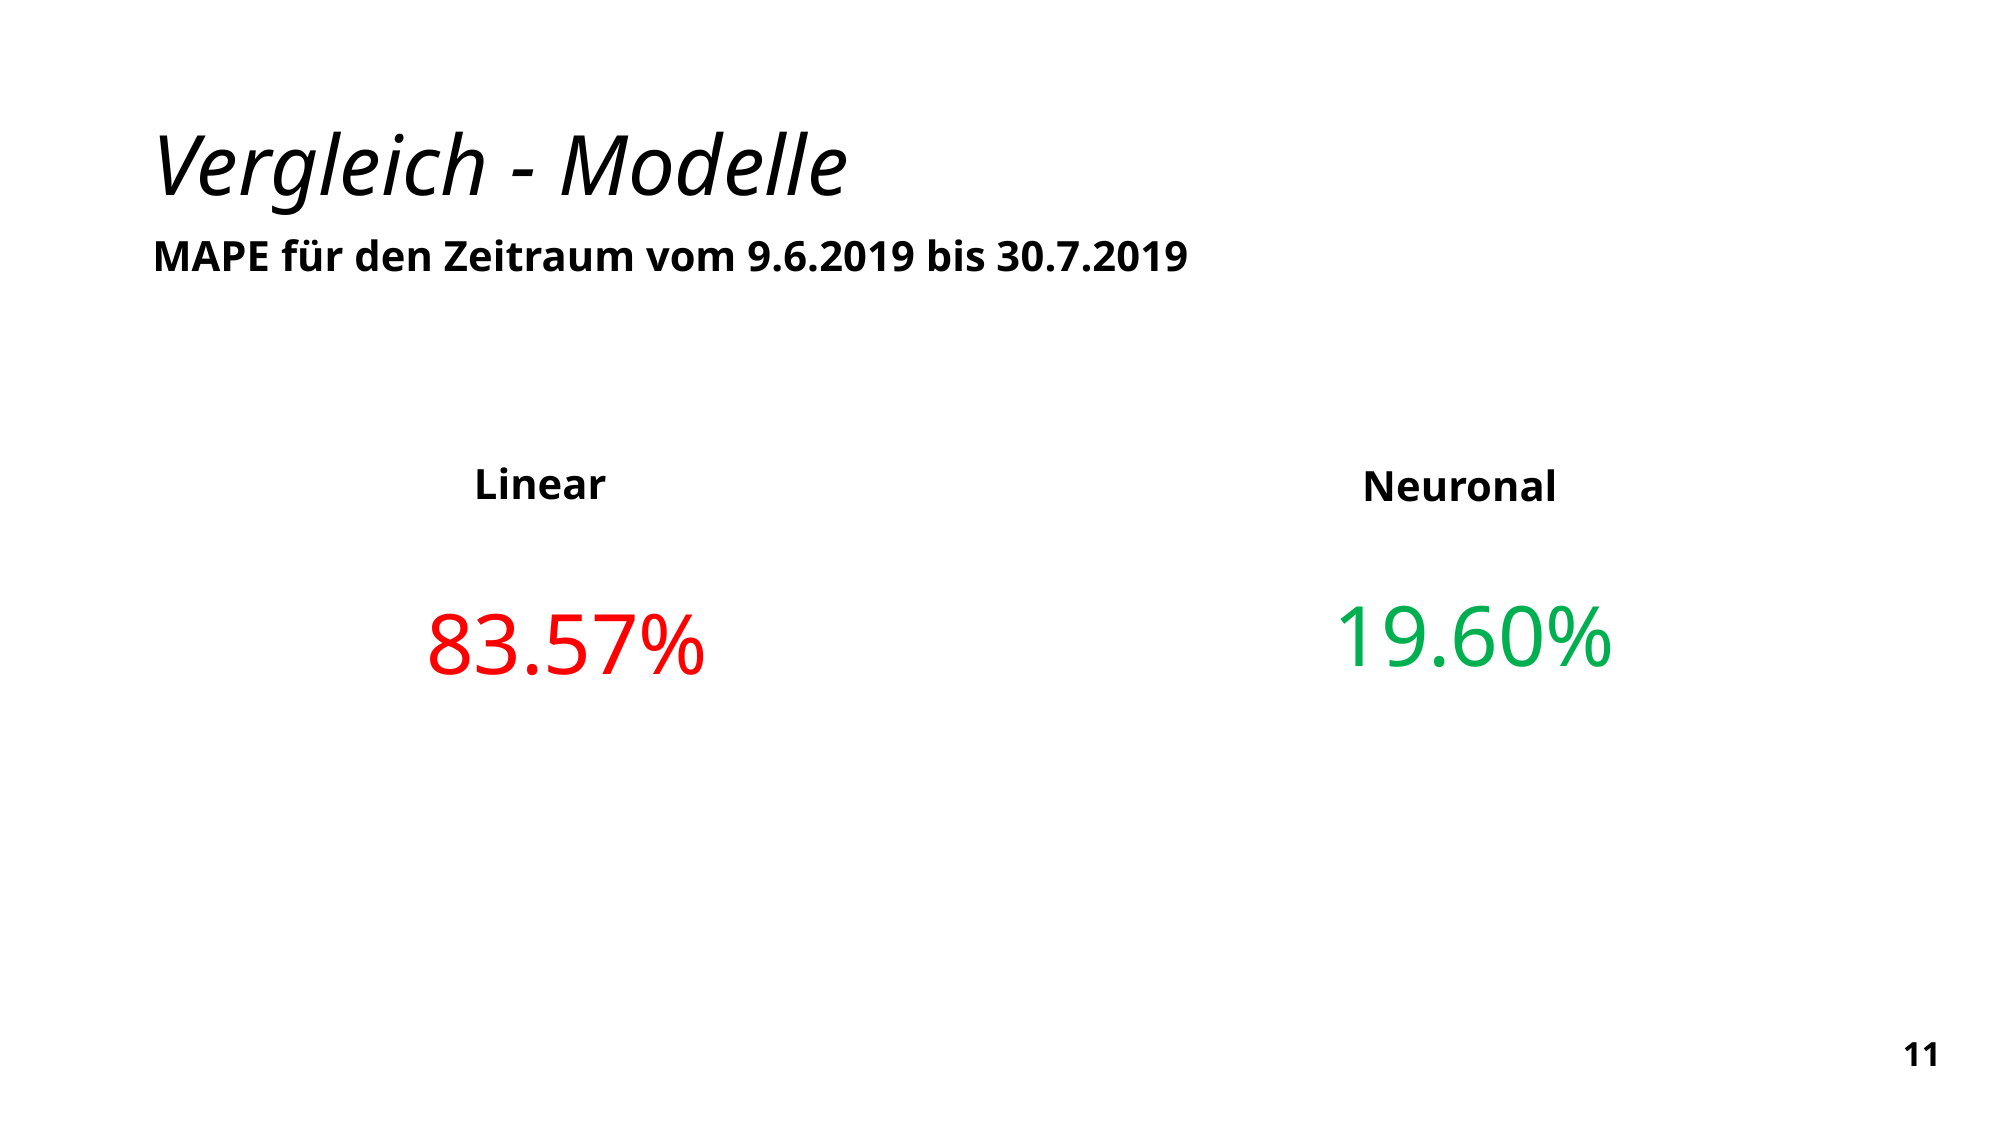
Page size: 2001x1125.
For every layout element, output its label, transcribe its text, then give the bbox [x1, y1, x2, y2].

text_box Neuronal [1057, 450, 1863, 525]
text_box MAPE für den Zeitraum vom 9.6.2019 bis 30.7.2019 [137, 220, 1250, 296]
text_box 11 [1885, 1010, 1959, 1096]
text_box 83.57% [135, 477, 1000, 736]
text_box 19.60% [1041, 469, 1907, 728]
text_box Linear [137, 448, 943, 477]
title Vergleich - Modelle [137, 59, 1863, 278]
